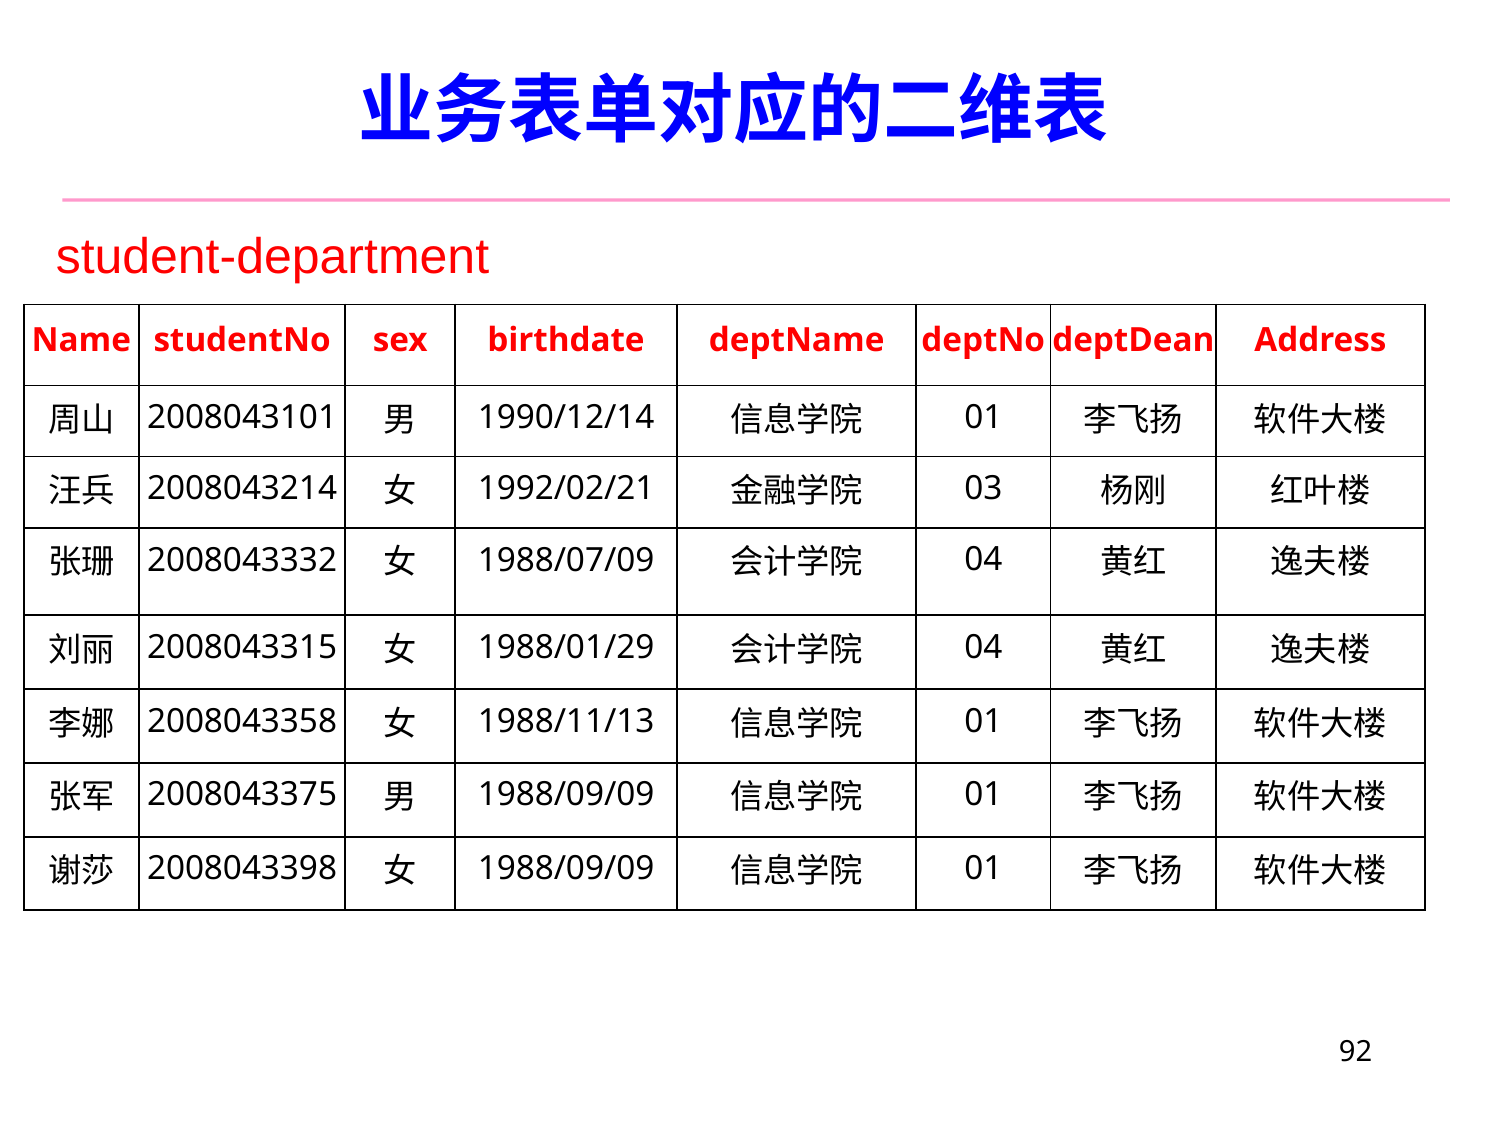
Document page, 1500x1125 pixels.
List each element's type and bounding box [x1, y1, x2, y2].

table_cell [456, 386, 676, 456]
table_cell [917, 457, 1050, 527]
table_cell [25, 457, 138, 527]
table_cell [1217, 529, 1424, 614]
table_cell [140, 457, 344, 527]
table_cell [1051, 386, 1215, 456]
table_header [140, 305, 344, 385]
table_header [1051, 305, 1215, 385]
table_cell [917, 386, 1050, 456]
table_cell [917, 616, 1050, 688]
table_cell [346, 529, 454, 614]
table_cell [1051, 616, 1215, 688]
table_header [25, 305, 138, 385]
table_header [456, 305, 676, 385]
table_cell [1051, 838, 1215, 909]
table_cell [678, 616, 915, 688]
table_cell [456, 529, 676, 614]
table_cell [346, 616, 454, 688]
table_cell [25, 690, 138, 762]
table_cell [346, 764, 454, 836]
table_cell [678, 457, 915, 527]
table_cell [678, 764, 915, 836]
table_cell [917, 764, 1050, 836]
table_header [678, 305, 915, 385]
table_cell [1217, 457, 1424, 527]
table_cell [140, 529, 344, 614]
table_cell [456, 838, 676, 909]
table_header [1217, 305, 1424, 385]
table_cell [917, 838, 1050, 909]
table_cell [1217, 764, 1424, 836]
table_cell [346, 386, 454, 456]
table_cell [25, 386, 138, 456]
table_cell [1217, 838, 1424, 909]
table_cell [1217, 616, 1424, 688]
table_cell [1217, 690, 1424, 762]
table_cell [346, 457, 454, 527]
table_cell [1051, 764, 1215, 836]
table_header [346, 305, 454, 385]
table_cell [678, 838, 915, 909]
table_cell [678, 386, 915, 456]
table_cell [1051, 457, 1215, 527]
table_cell [25, 838, 138, 909]
table_cell [346, 838, 454, 909]
title [41, 24, 1426, 188]
table_cell [456, 457, 676, 527]
table_cell [25, 764, 138, 836]
table_cell [1217, 386, 1424, 456]
table_cell [25, 616, 138, 688]
table_cell [25, 529, 138, 614]
slide_number [1074, 1025, 1388, 1100]
table_cell [917, 529, 1050, 614]
table_cell [678, 529, 915, 614]
table_cell [140, 838, 344, 909]
table_cell [456, 690, 676, 762]
table_cell [917, 690, 1050, 762]
table_cell [140, 764, 344, 836]
table_cell [140, 690, 344, 762]
table_header [917, 305, 1050, 385]
table_cell [456, 616, 676, 688]
table_cell [456, 764, 676, 836]
text_box [41, 215, 529, 291]
table_cell [1051, 529, 1215, 614]
table_cell [1051, 690, 1215, 762]
table_cell [346, 690, 454, 762]
table_cell [140, 616, 344, 688]
table_cell [140, 386, 344, 456]
table_cell [678, 690, 915, 762]
